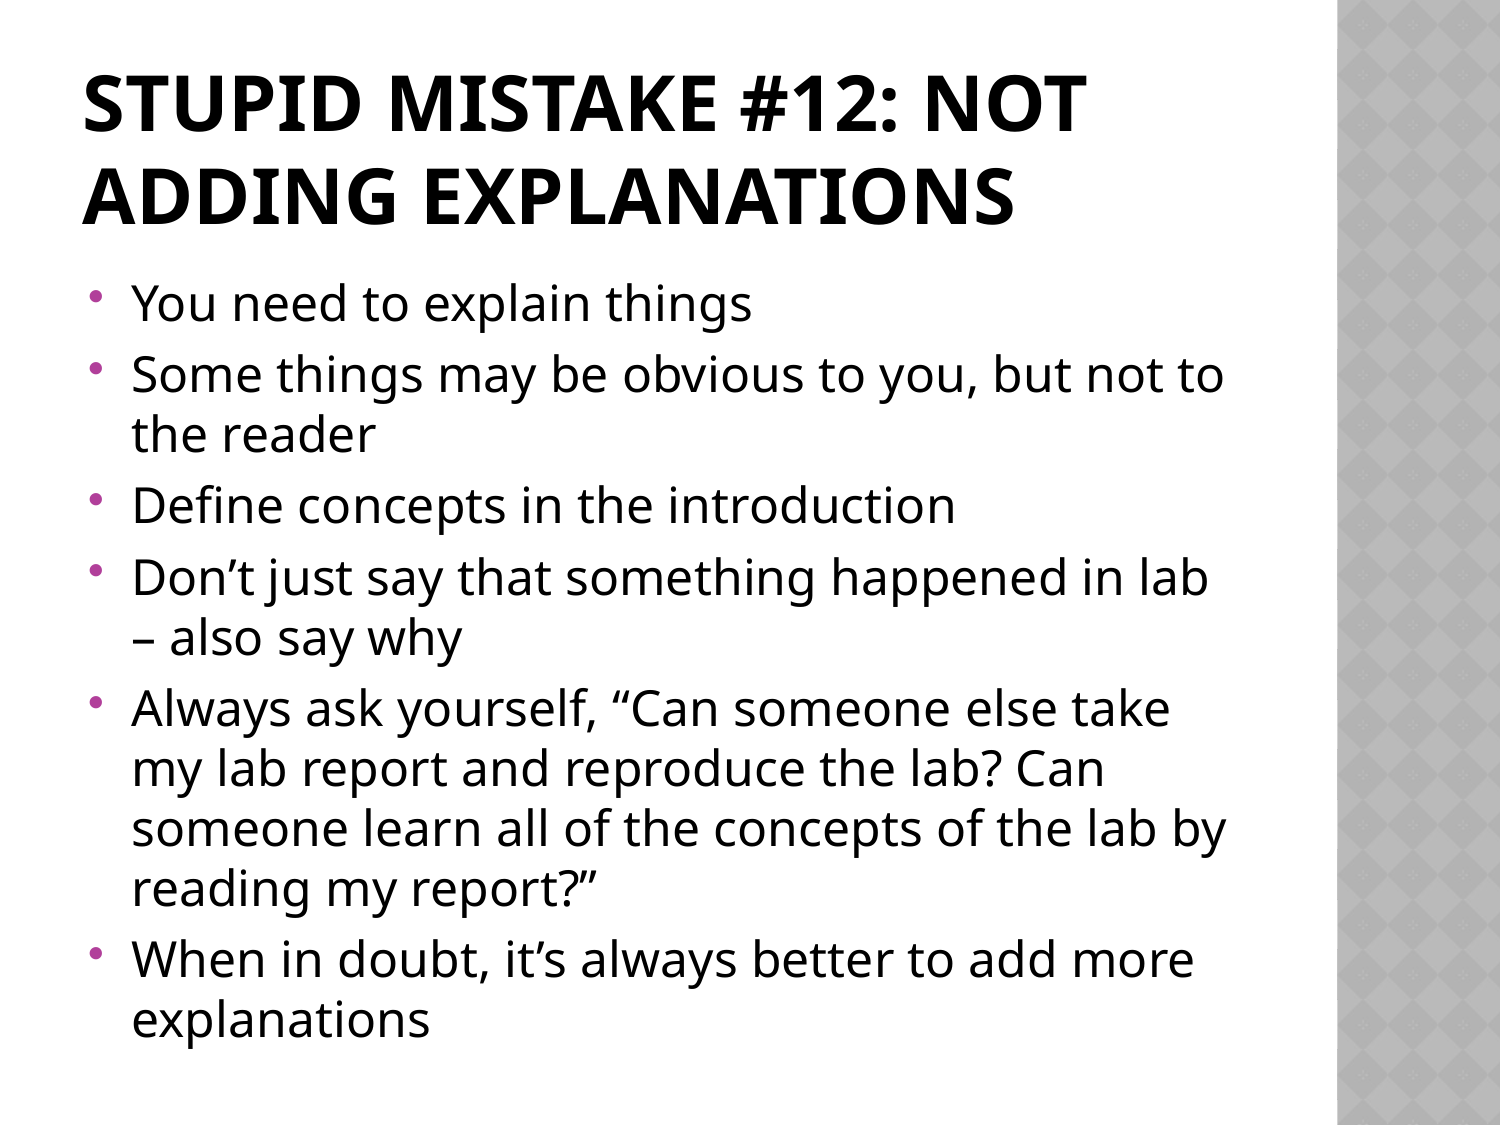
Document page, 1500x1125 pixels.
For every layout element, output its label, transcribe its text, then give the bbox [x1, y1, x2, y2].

title STUPID mistake #12: not adding explanations [75, 52, 1263, 240]
list You need to explain things Some things may be obvious to you, but not to the reader Define concepts in the introduction Don’t just say that something happened in lab – also say why Always ask yourself, “Can someone else take my lab report and reproduce the lab? Can someone learn all of the concepts of the lab by reading my report?” When in doubt, it’s always better to add more explanations [75, 264, 1263, 1059]
